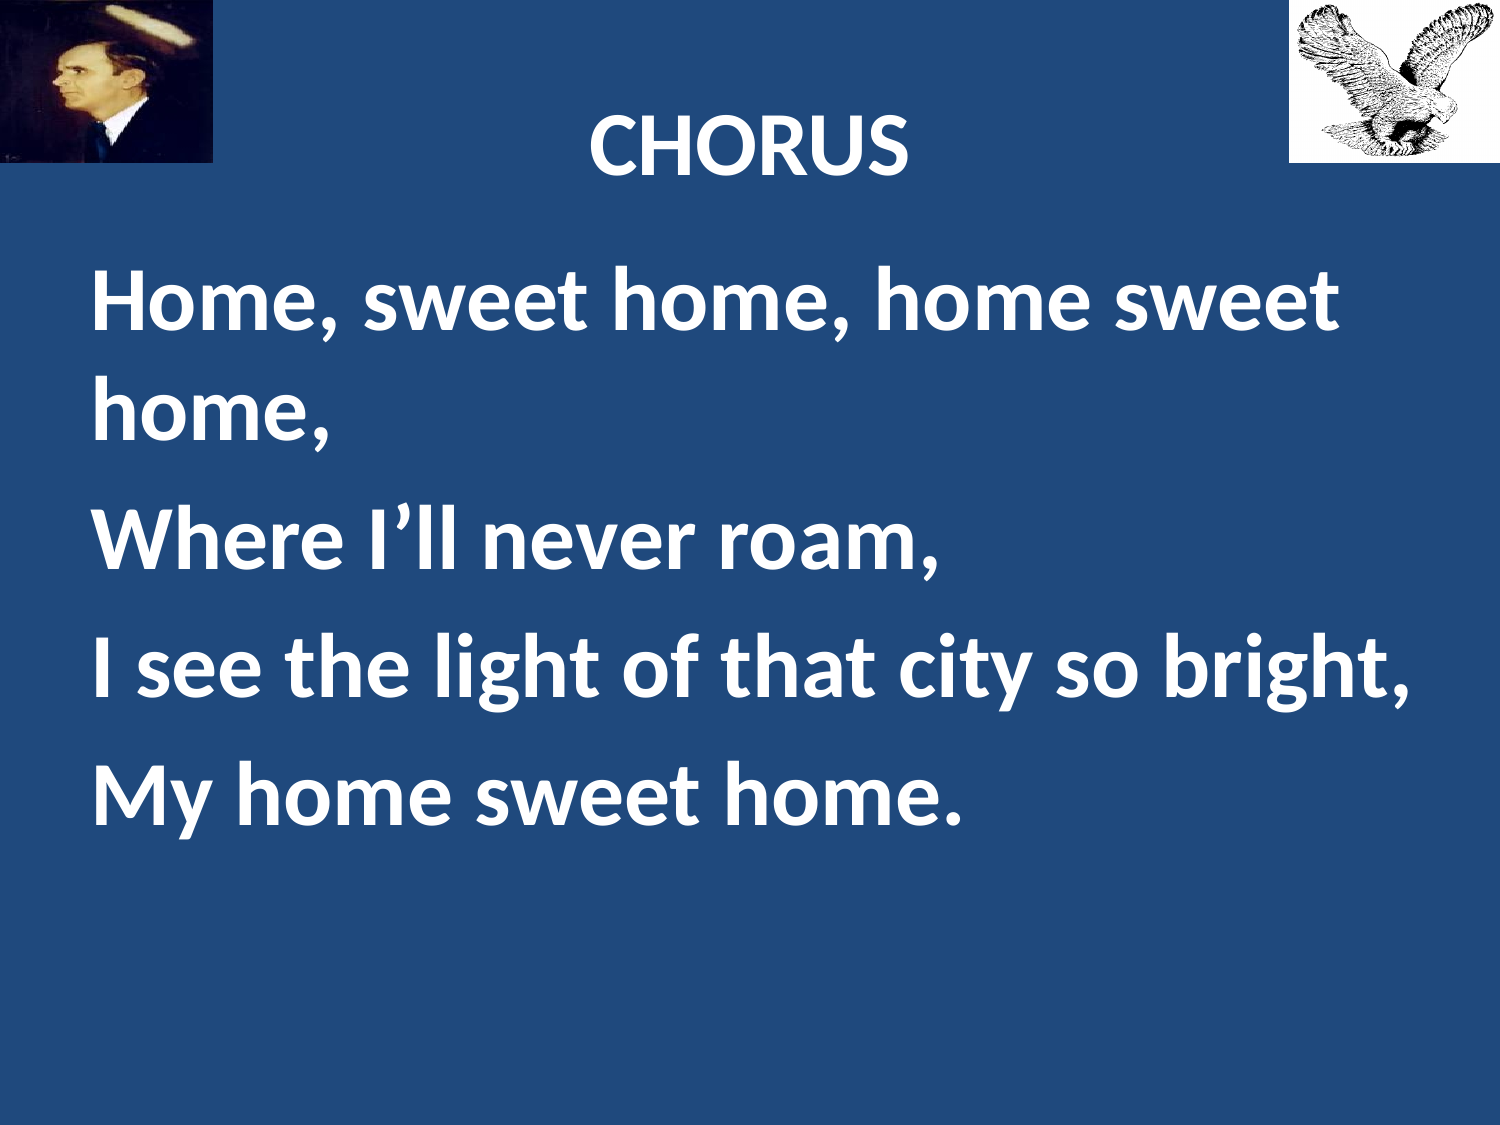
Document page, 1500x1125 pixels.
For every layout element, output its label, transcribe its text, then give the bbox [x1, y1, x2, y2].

title CHORUS [75, 45, 1425, 231]
picture [1288, 0, 1500, 163]
picture [0, 0, 213, 163]
list Home, sweet home, home sweet home, Where I’ll never roam, I see the light of that city so bright, My home sweet home. [75, 231, 1471, 1106]
